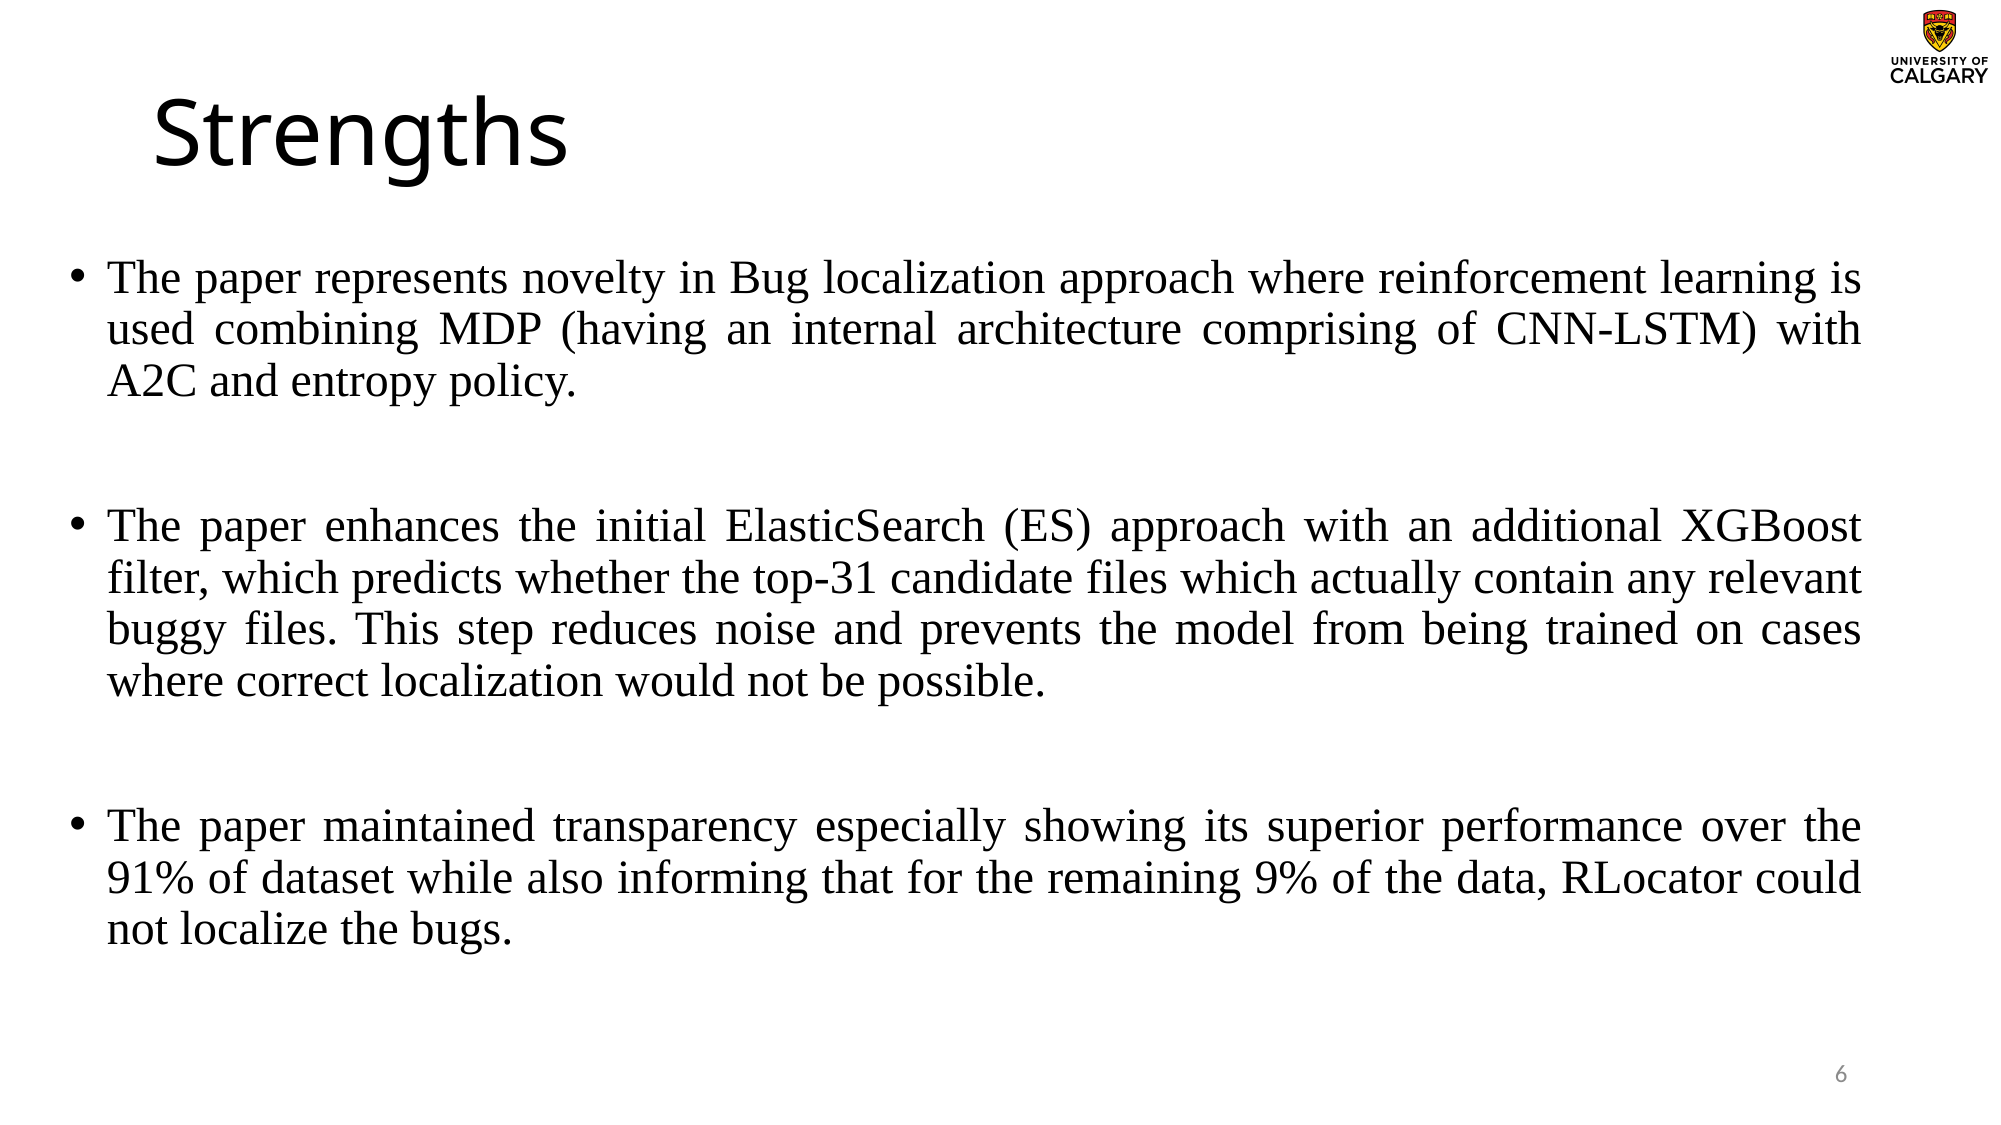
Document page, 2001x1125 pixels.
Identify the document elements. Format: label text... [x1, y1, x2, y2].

picture [1879, 0, 2000, 98]
slide_number 5 [1412, 1042, 1863, 1103]
title Strengths [137, 26, 1863, 244]
list The paper represents novelty in Bug localization approach where reinforcement learning is used combining MDP (having an internal architecture comprising of CNN-LSTM) with A2C and entropy policy. The paper enhances the initial ElasticSearch (ES) approach with an additional XGBoost filter, which predicts whether the top-31 candidate files which actually contain any relevant buggy files. This step reduces noise and prevents the model from being trained on cases where correct localization would not be possible. The paper maintained transparency especially showing its superior performance over the 91% of dataset while also informing that for the remaining 9% of the data, RLocator could not localize the bugs. [54, 244, 1880, 1050]
